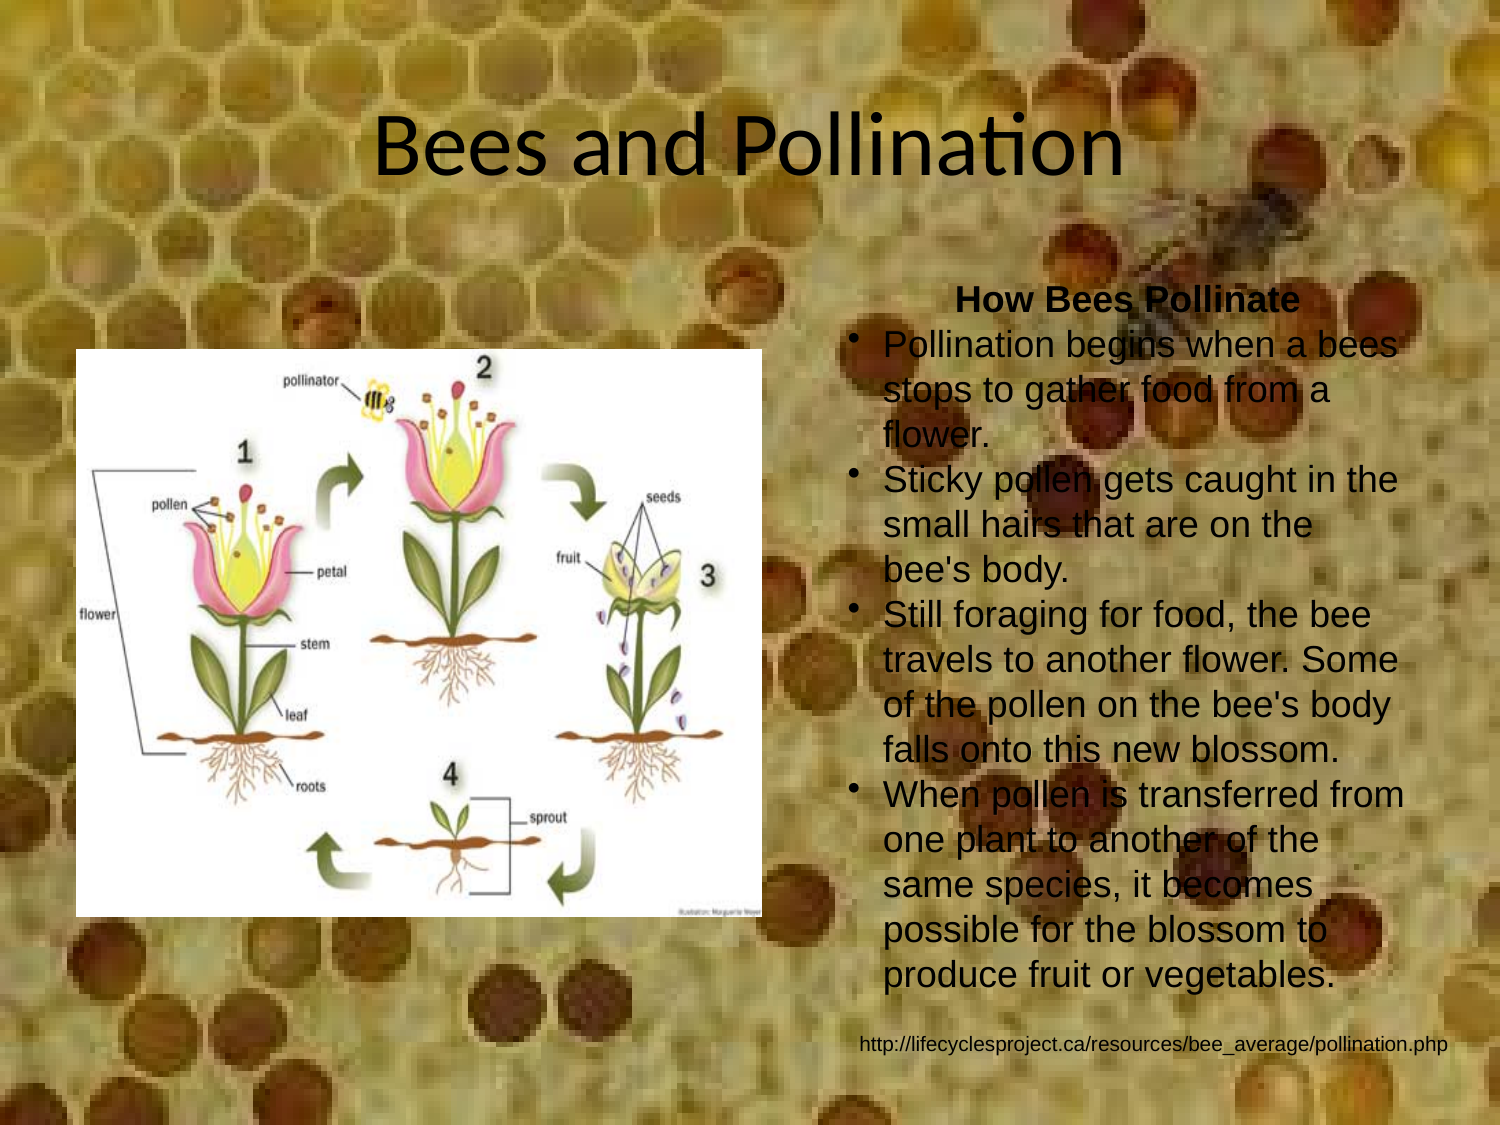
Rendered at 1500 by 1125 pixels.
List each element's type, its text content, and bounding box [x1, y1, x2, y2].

text_box http://lifecyclesproject.ca/resources/bee_average/pollination.php [844, 1023, 1471, 1063]
text_box How Bees Pollinate Pollination begins when a bees stops to gather food from a flower. Sticky pollen gets caught in the small hairs that are on the bee's body. Still foraging for food, the bee travels to another flower. Some of the pollen on the bee's body falls onto this new blossom. When pollen is transferred from one plant to another of the same species, it becomes possible for the blossom to produce fruit or vegetables. [832, 267, 1424, 1048]
picture [0, 0, 1500, 1125]
title Bees and Pollination [74, 44, 1426, 233]
